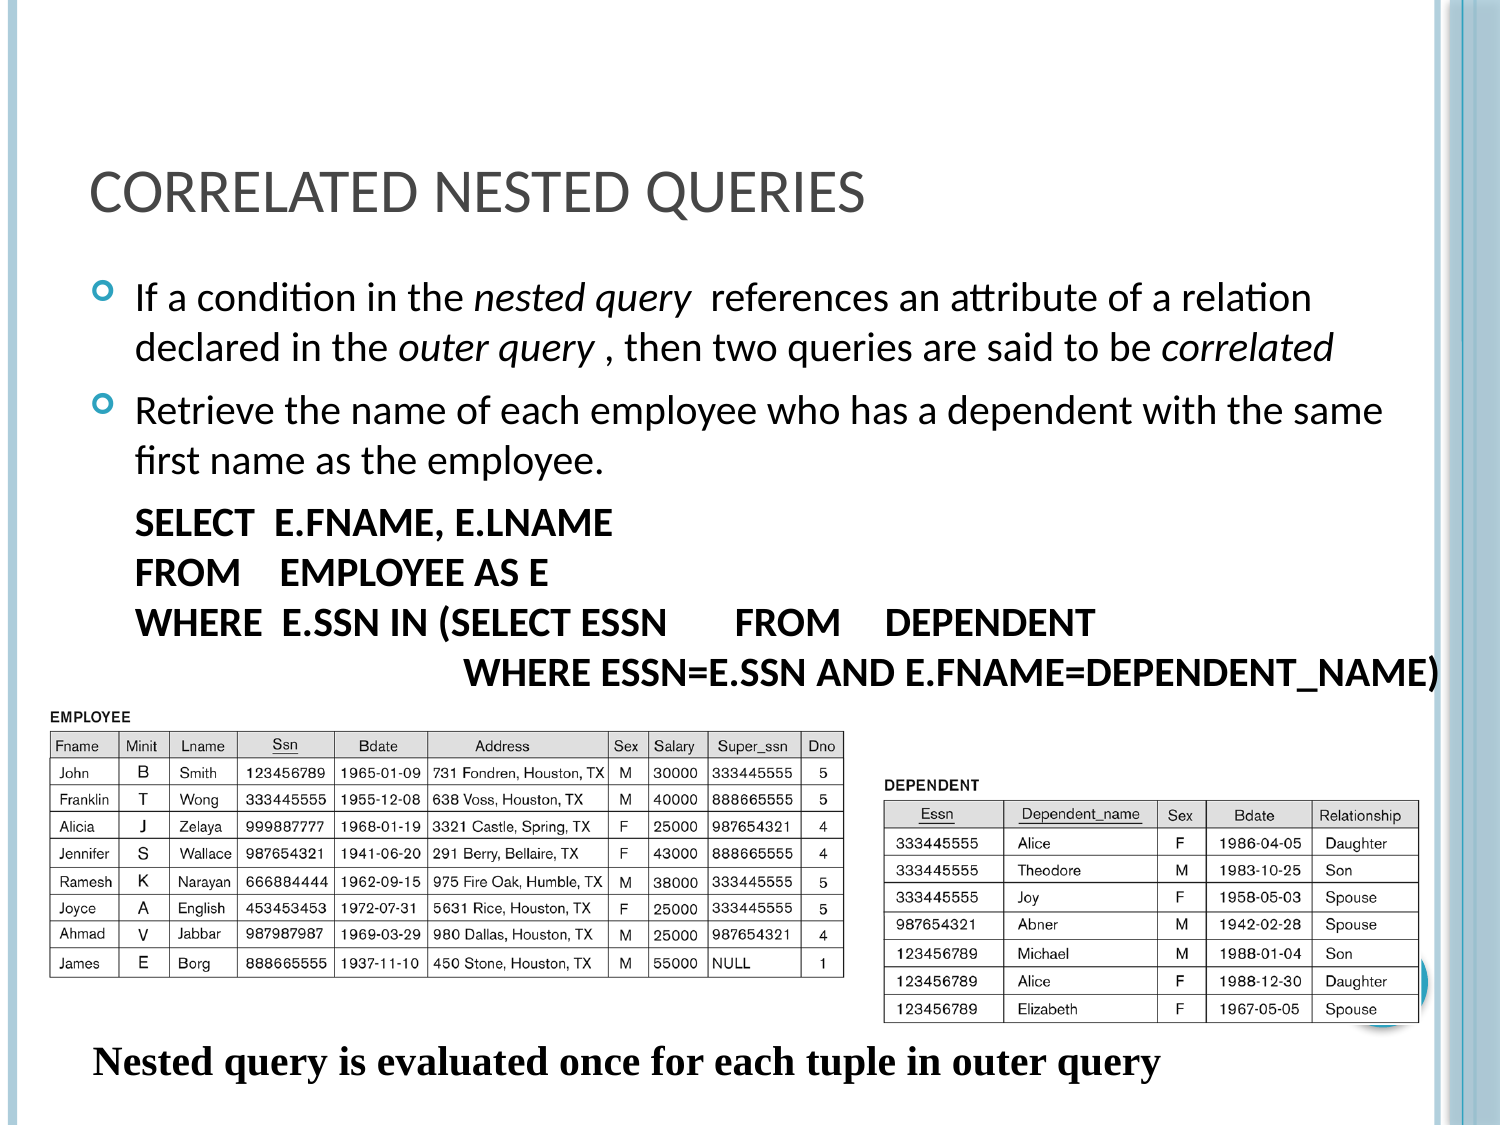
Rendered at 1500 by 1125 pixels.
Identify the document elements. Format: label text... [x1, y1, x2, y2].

picture [870, 766, 1422, 1025]
slide_number Slide 8-35 [1426, 940, 1434, 1027]
list If a condition in the nested query references an attribute of a relation declared in the outer query , then two queries are said to be correlated Retrieve the name of each employee who has a dependent with the same first name as the employee. SELECT E.FNAME, E.LNAME FROM EMPLOYEE AS E WHERE E.SSN IN (SELECT ESSN FROM DEPENDENT WHERE ESSN=E.SSN AND E.FNAME=DEPENDENT_NAME) [75, 262, 1464, 1062]
text_box Nested query is evaluated once for each tuple in outer query [77, 1026, 1178, 1091]
picture [47, 703, 847, 988]
title CORRELATED NESTED QUERIES [75, 45, 1300, 233]
